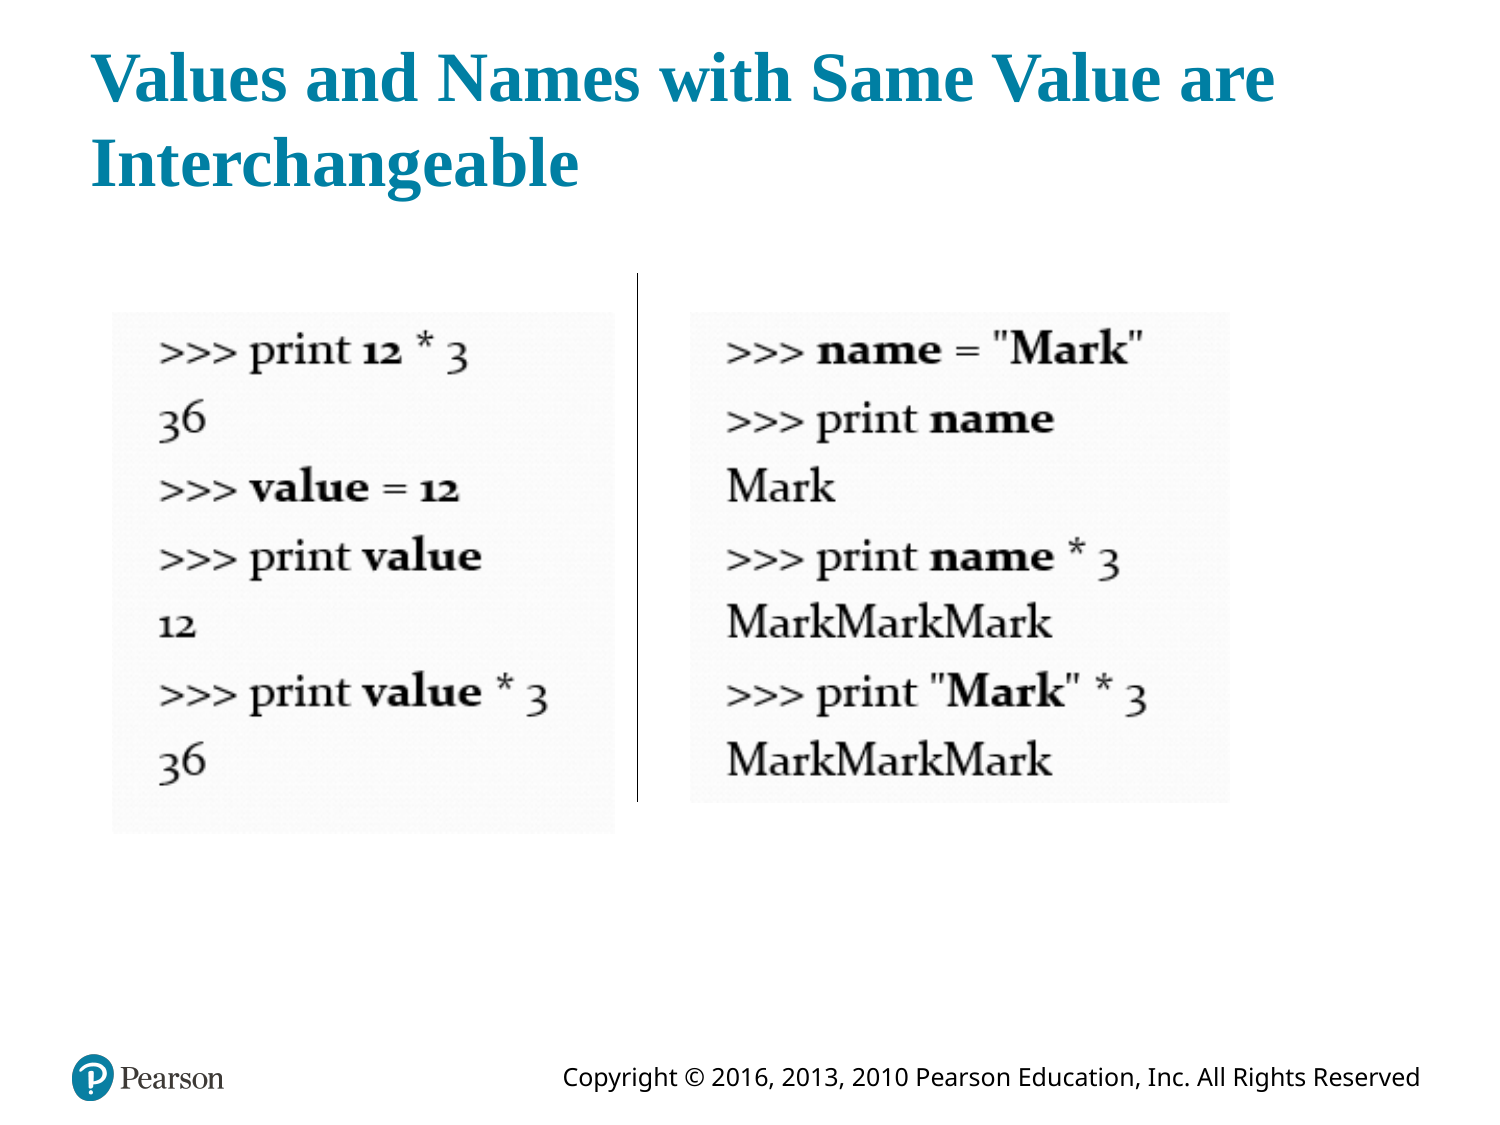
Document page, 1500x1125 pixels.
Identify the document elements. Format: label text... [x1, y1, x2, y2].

title Values and Names with Same Value are Interchangeable [75, 0, 1425, 216]
picture [98, 1054, 224, 1101]
picture [80, 1063, 106, 1088]
picture [72, 1054, 88, 1070]
picture [112, 312, 616, 834]
picture [689, 312, 1231, 803]
picture [72, 1087, 83, 1101]
